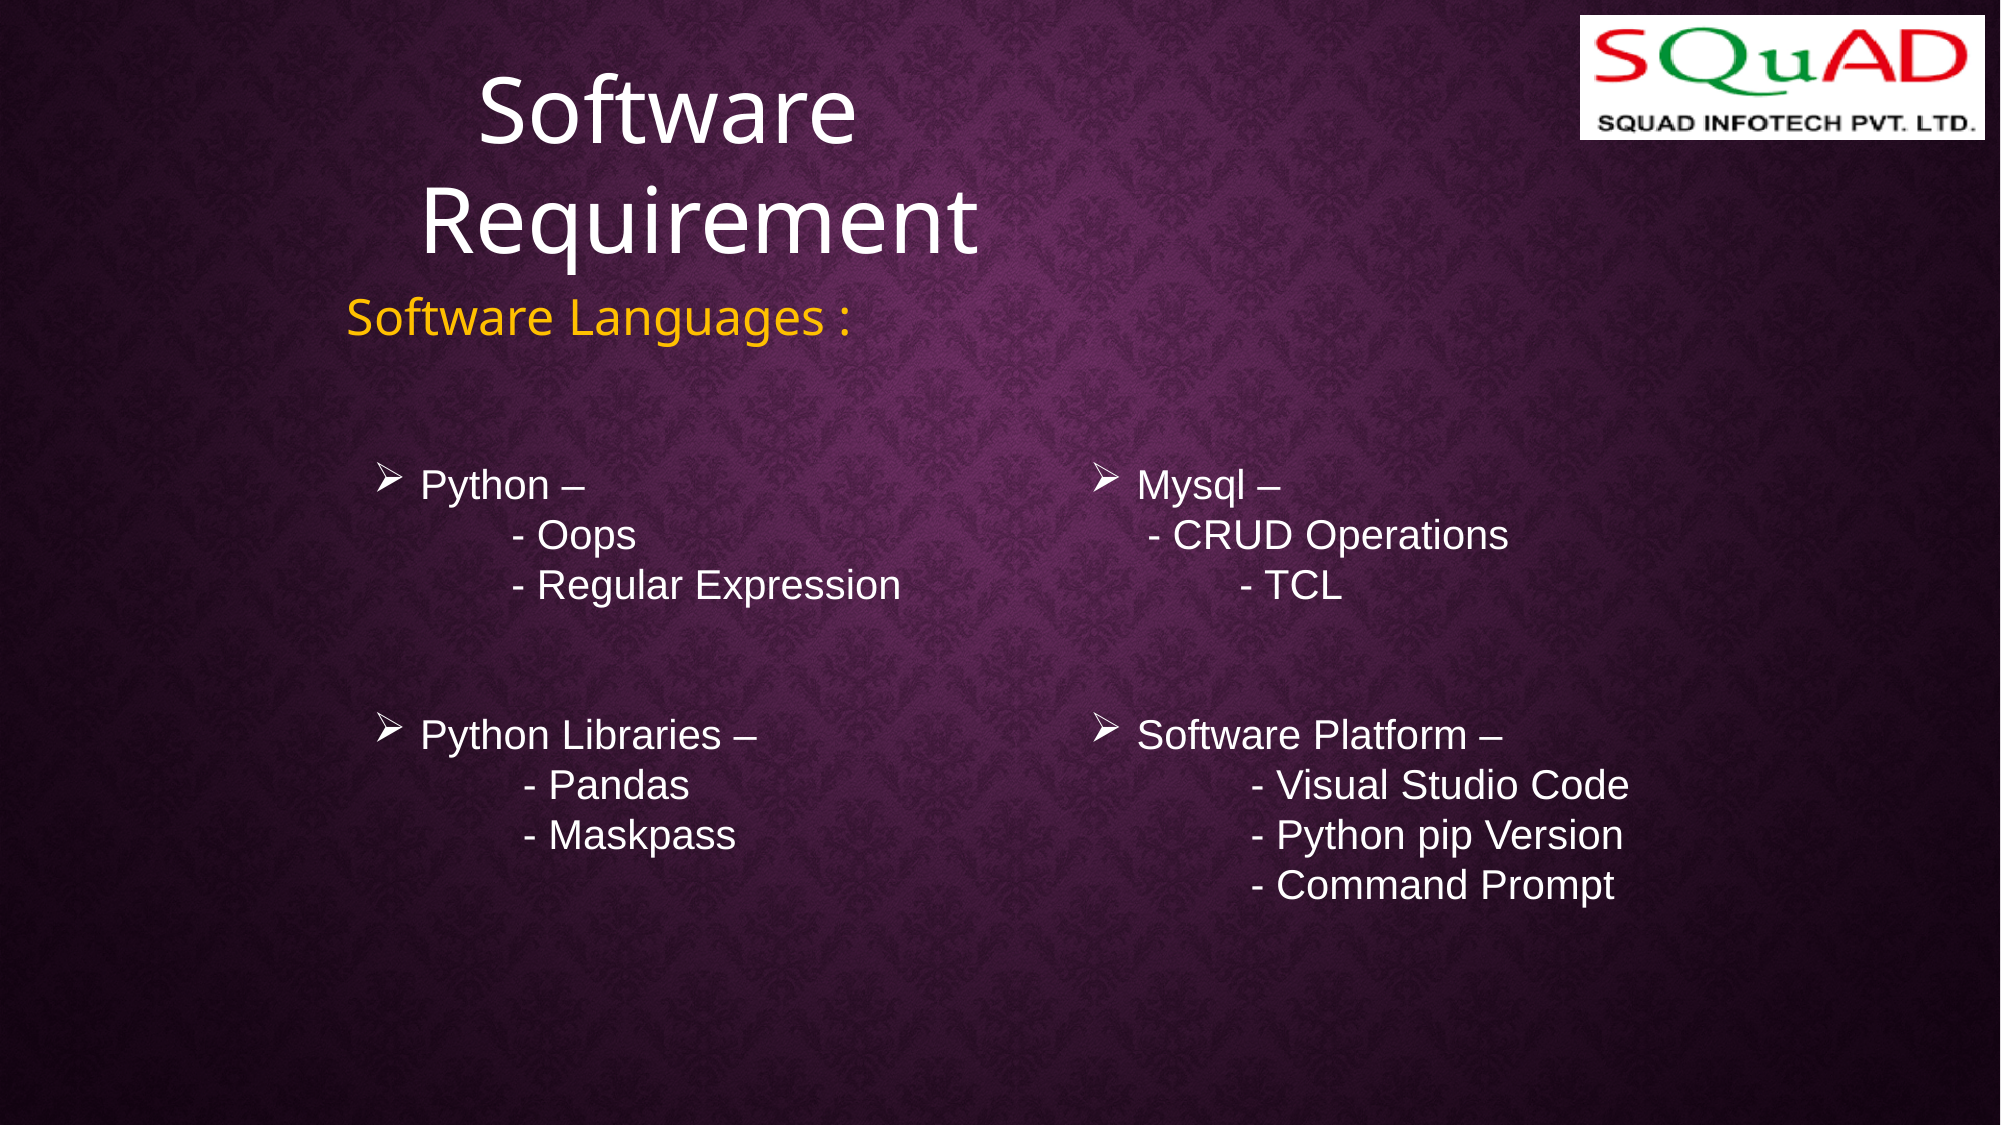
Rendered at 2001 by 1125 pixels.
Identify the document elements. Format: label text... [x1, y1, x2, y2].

text_box Software Languages : [332, 278, 952, 398]
picture [1579, 14, 1986, 140]
text_box Mysql – - CRUD Operations - TCL Software Platform – - Visual Studio Code - Python pip Version - Command Prompt [1074, 450, 1678, 916]
text_box Python – - Oops - Regular Expression Python Libraries – - Pandas - Maskpass [358, 450, 925, 956]
text_box Software Requirement [404, 44, 1422, 280]
